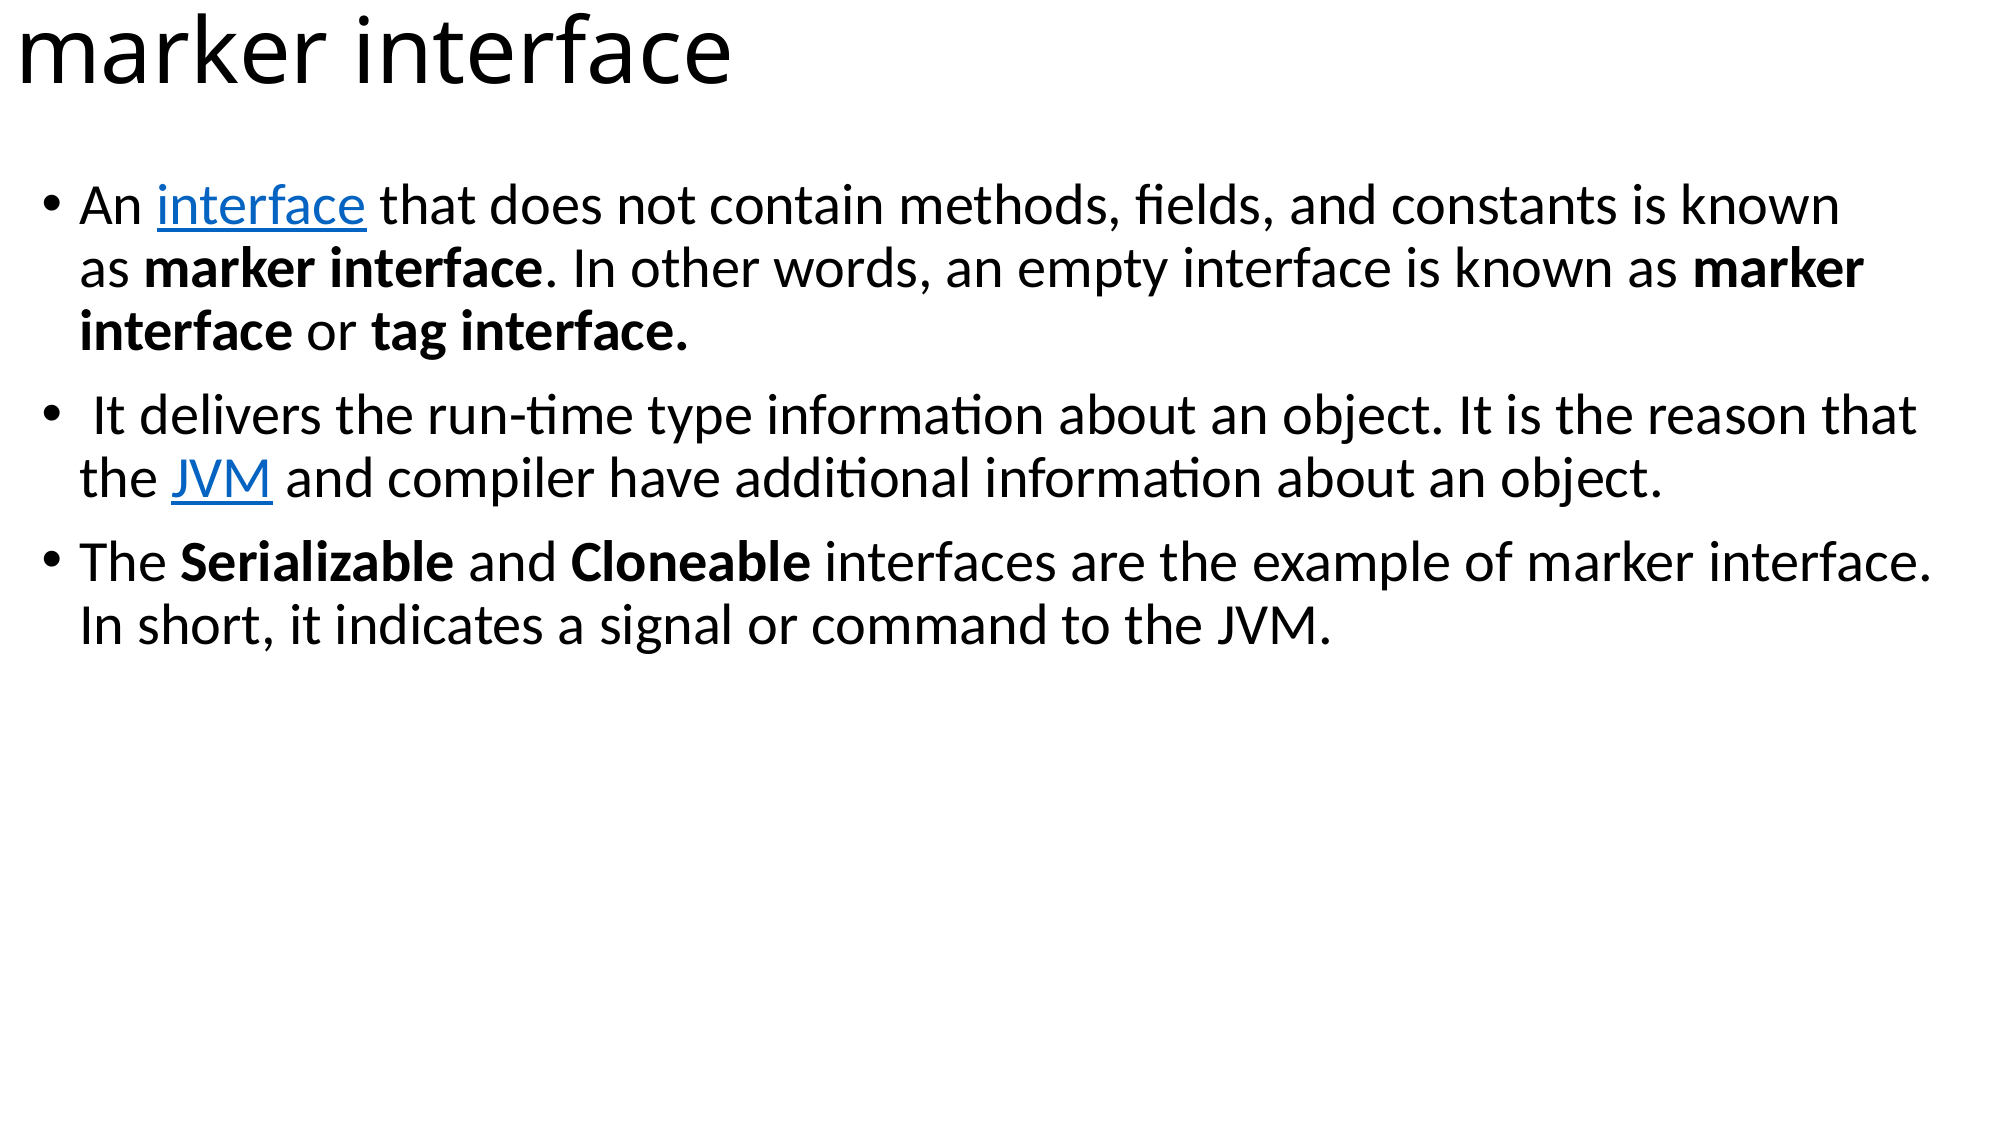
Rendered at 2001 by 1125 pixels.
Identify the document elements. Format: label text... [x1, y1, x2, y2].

list An interface that does not contain methods, fields, and constants is known as marker interface. In other words, an empty interface is known as marker interface or tag interface. It delivers the run-time type information about an object. It is the reason that the JVM and compiler have additional information about an object. The Serializable and Cloneable interfaces are the example of marker interface. In short, it indicates a signal or command to the JVM. [26, 166, 1961, 881]
title marker interface [0, 0, 1725, 218]
